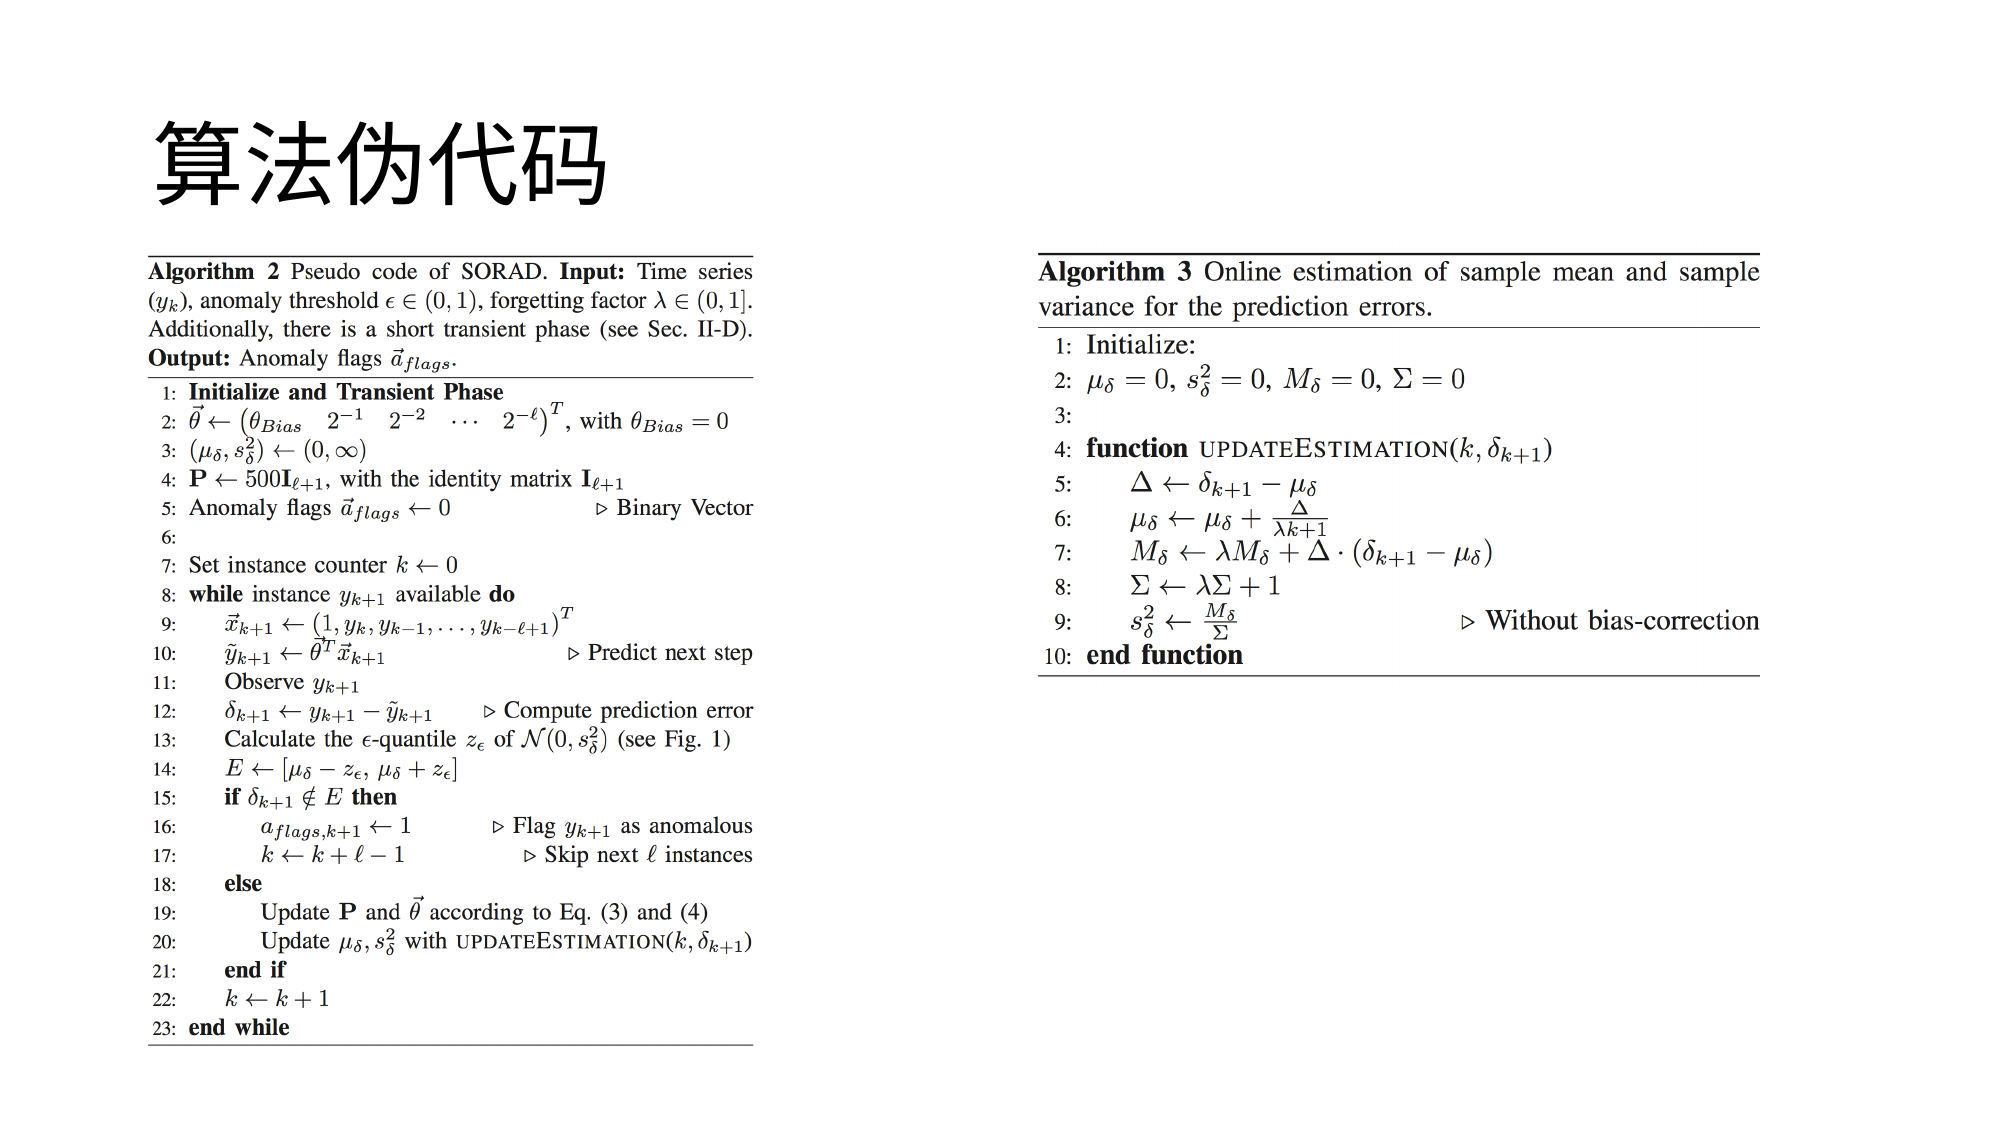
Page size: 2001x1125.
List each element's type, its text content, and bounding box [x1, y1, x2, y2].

picture [1026, 239, 1774, 689]
title 算法伪代码 [137, 59, 1863, 278]
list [137, 239, 762, 1055]
